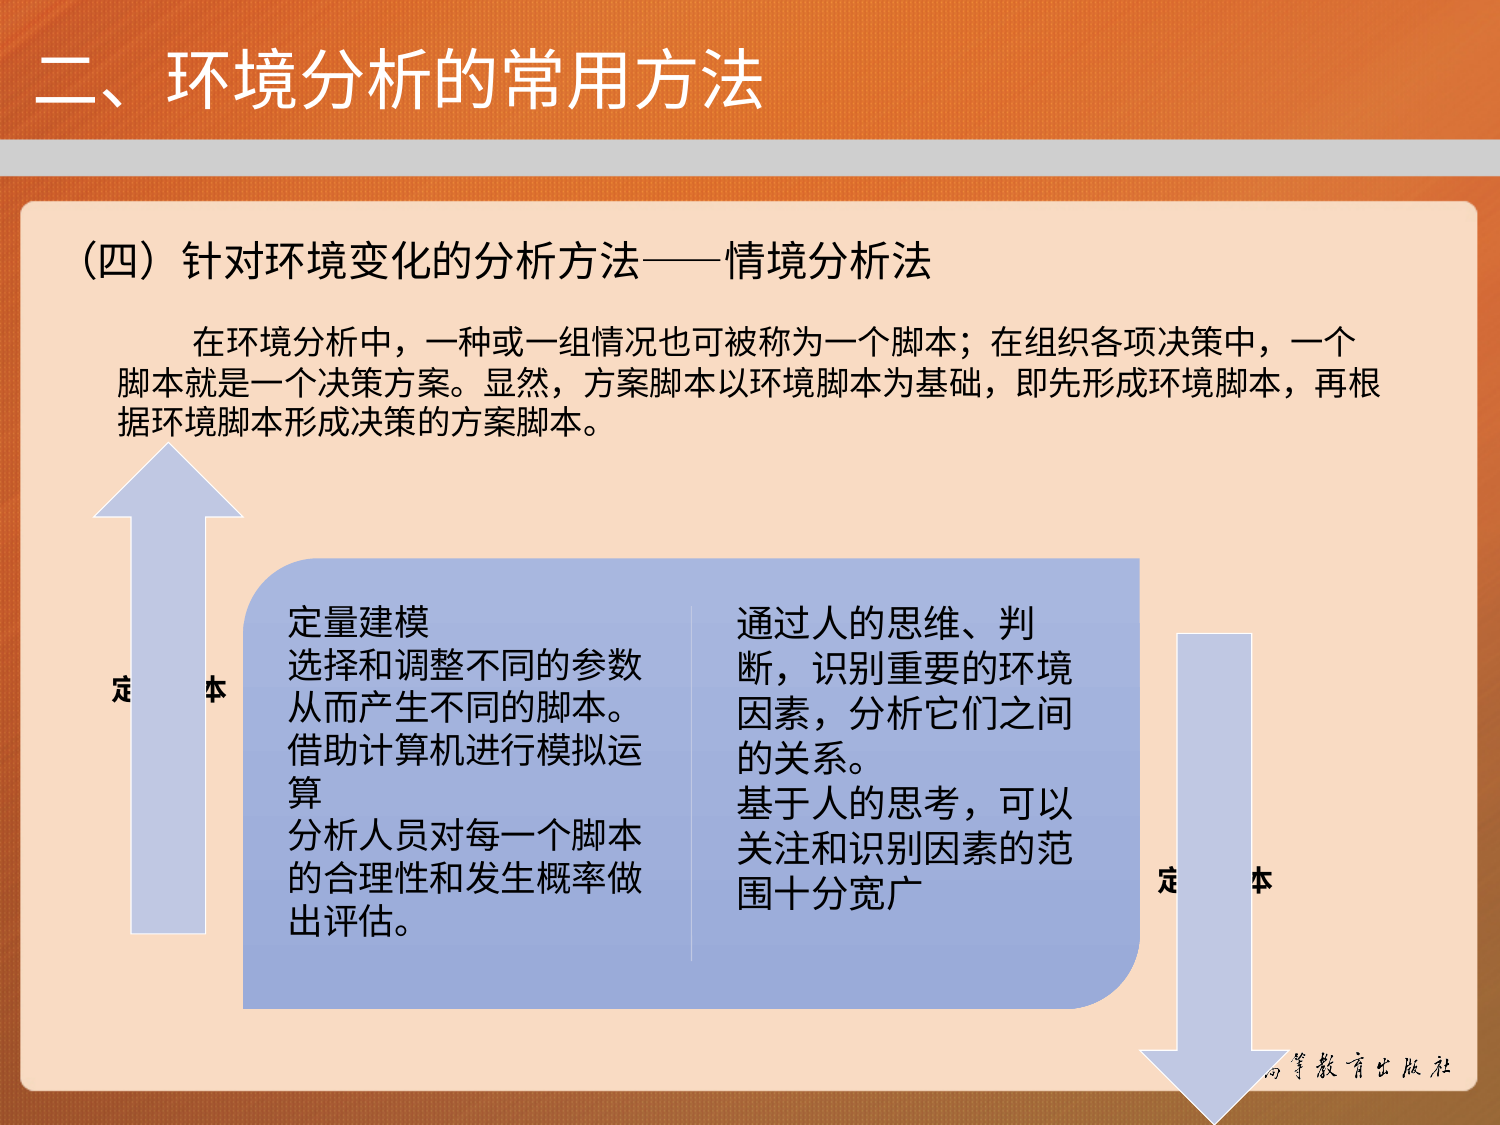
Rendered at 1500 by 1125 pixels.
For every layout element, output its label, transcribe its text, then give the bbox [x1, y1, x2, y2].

picture [0, 0, 1500, 1125]
text_box 在环境分析中，一种或一组情况也可被称为一个脚本；在组织各项决策中，一个脚本就是一个决策方案。显然，方案脚本以环境脚本为基础，即先形成环境脚本，再根据环境脚本形成决策的方案脚本。 [103, 314, 1397, 563]
text_box （四）针对环境变化的分析方法——情境分析法 [41, 195, 1176, 324]
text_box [93, 442, 1290, 1125]
text_box 二、环境分析的常用方法 [17, 30, 1185, 147]
